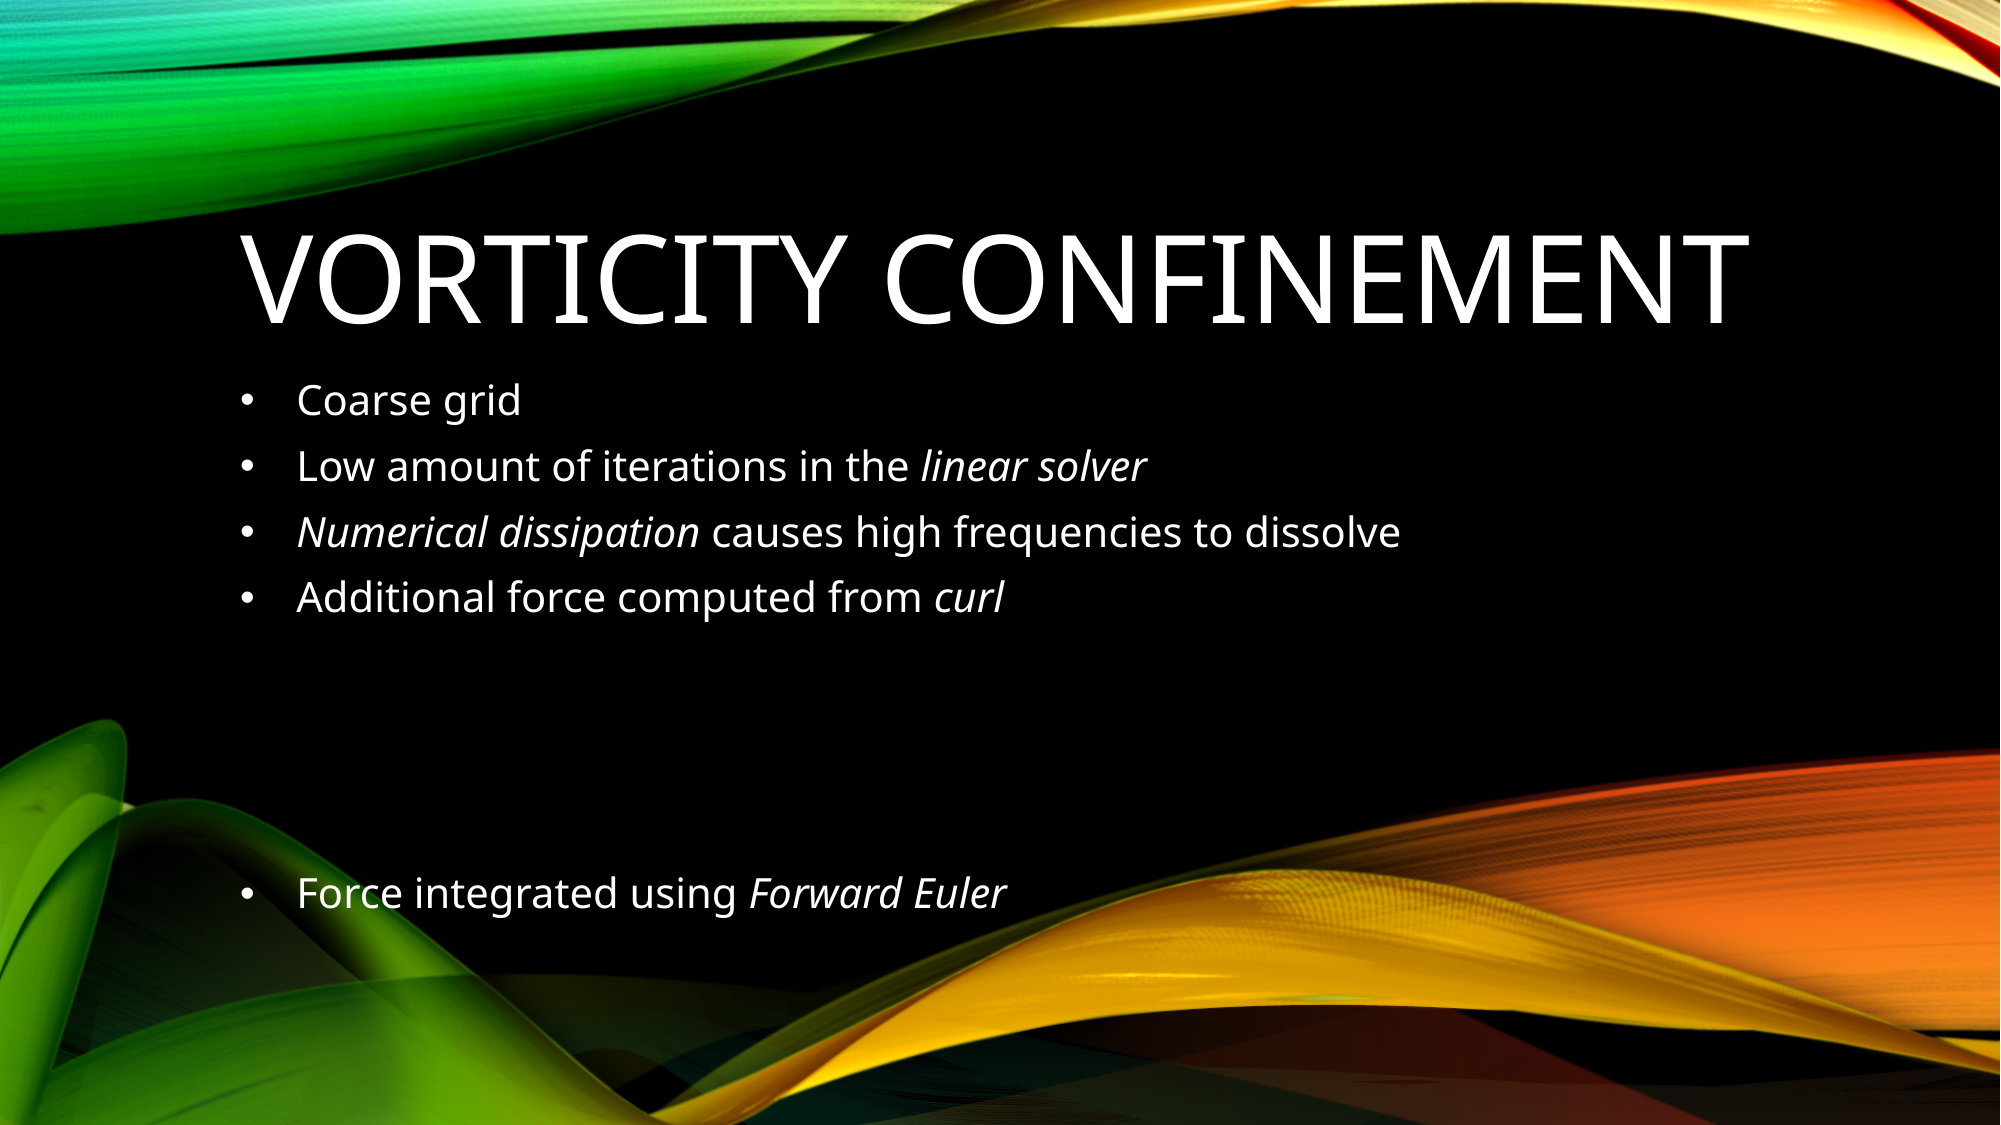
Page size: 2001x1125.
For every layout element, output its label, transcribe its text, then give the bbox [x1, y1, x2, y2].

subtitle Coarse grid Low amount of iterations in the linear solver Numerical dissipation causes high frequencies to dissolve Additional force computed from curl Force integrated using Forward Euler [225, 371, 1775, 1064]
picture [0, 0, 2000, 237]
picture [0, 717, 2000, 1125]
title Vorticity confinement [225, 210, 1775, 362]
